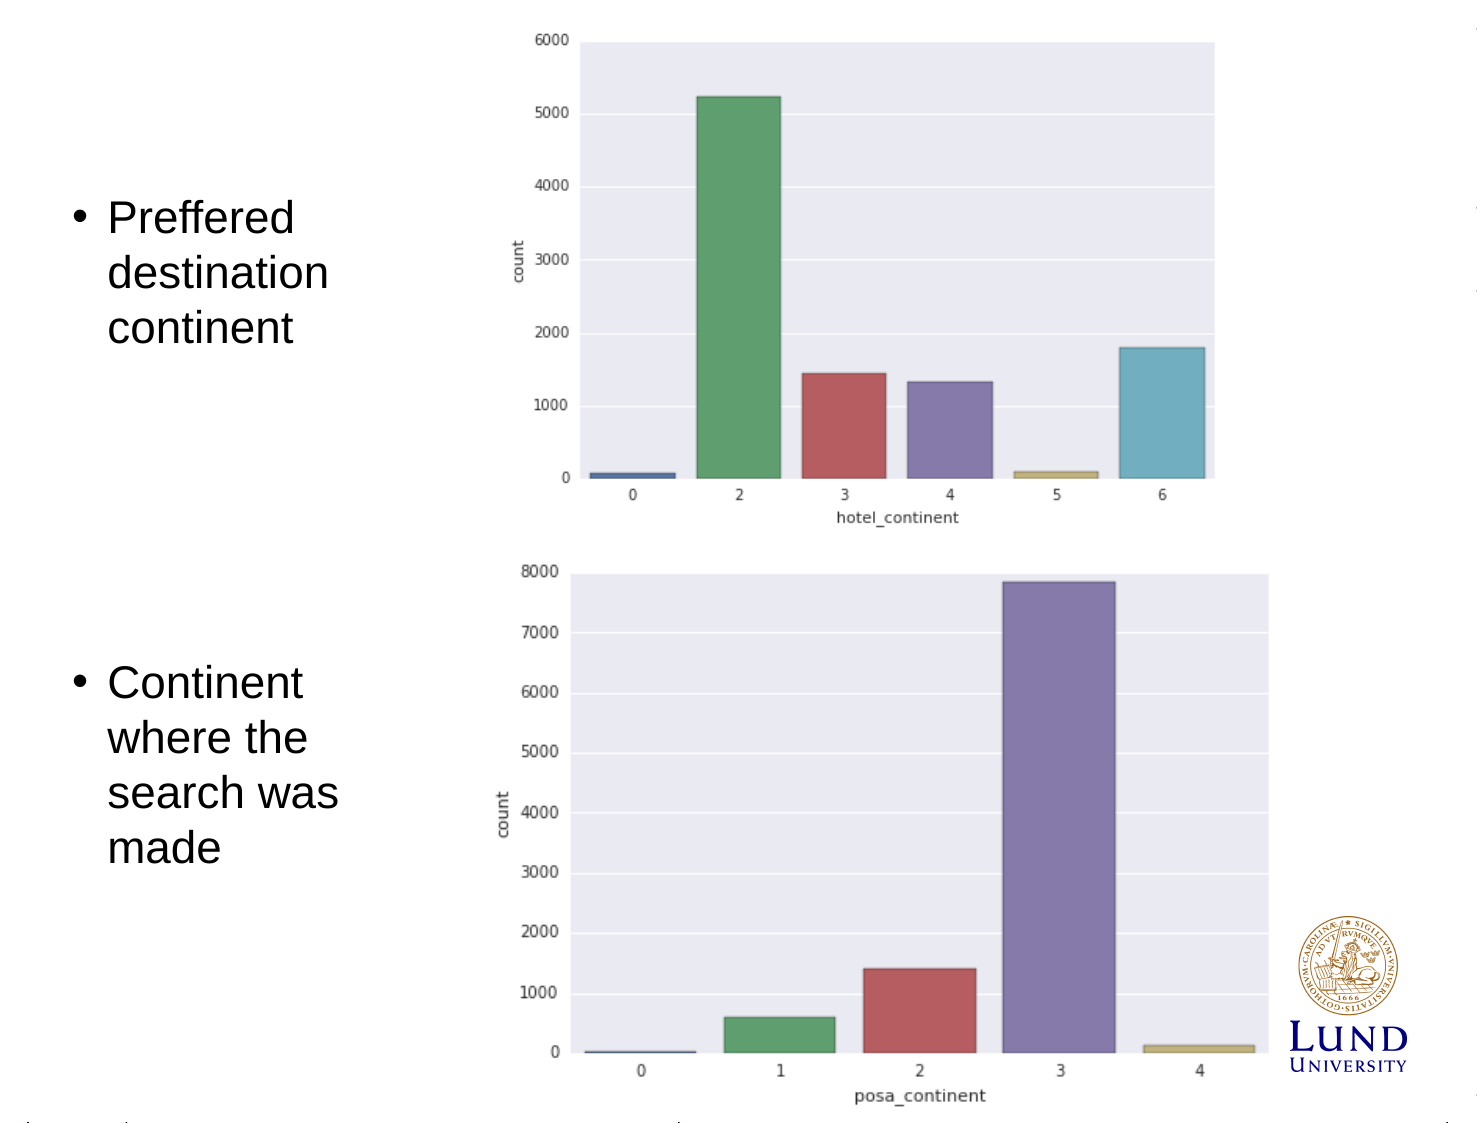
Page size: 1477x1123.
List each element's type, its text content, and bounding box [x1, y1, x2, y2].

picture [485, 554, 1280, 1116]
text_box Continent where the search was made [57, 645, 431, 1123]
text_box Preffered destination continent [57, 180, 431, 645]
picture [1290, 916, 1407, 1072]
picture [501, 24, 1225, 536]
